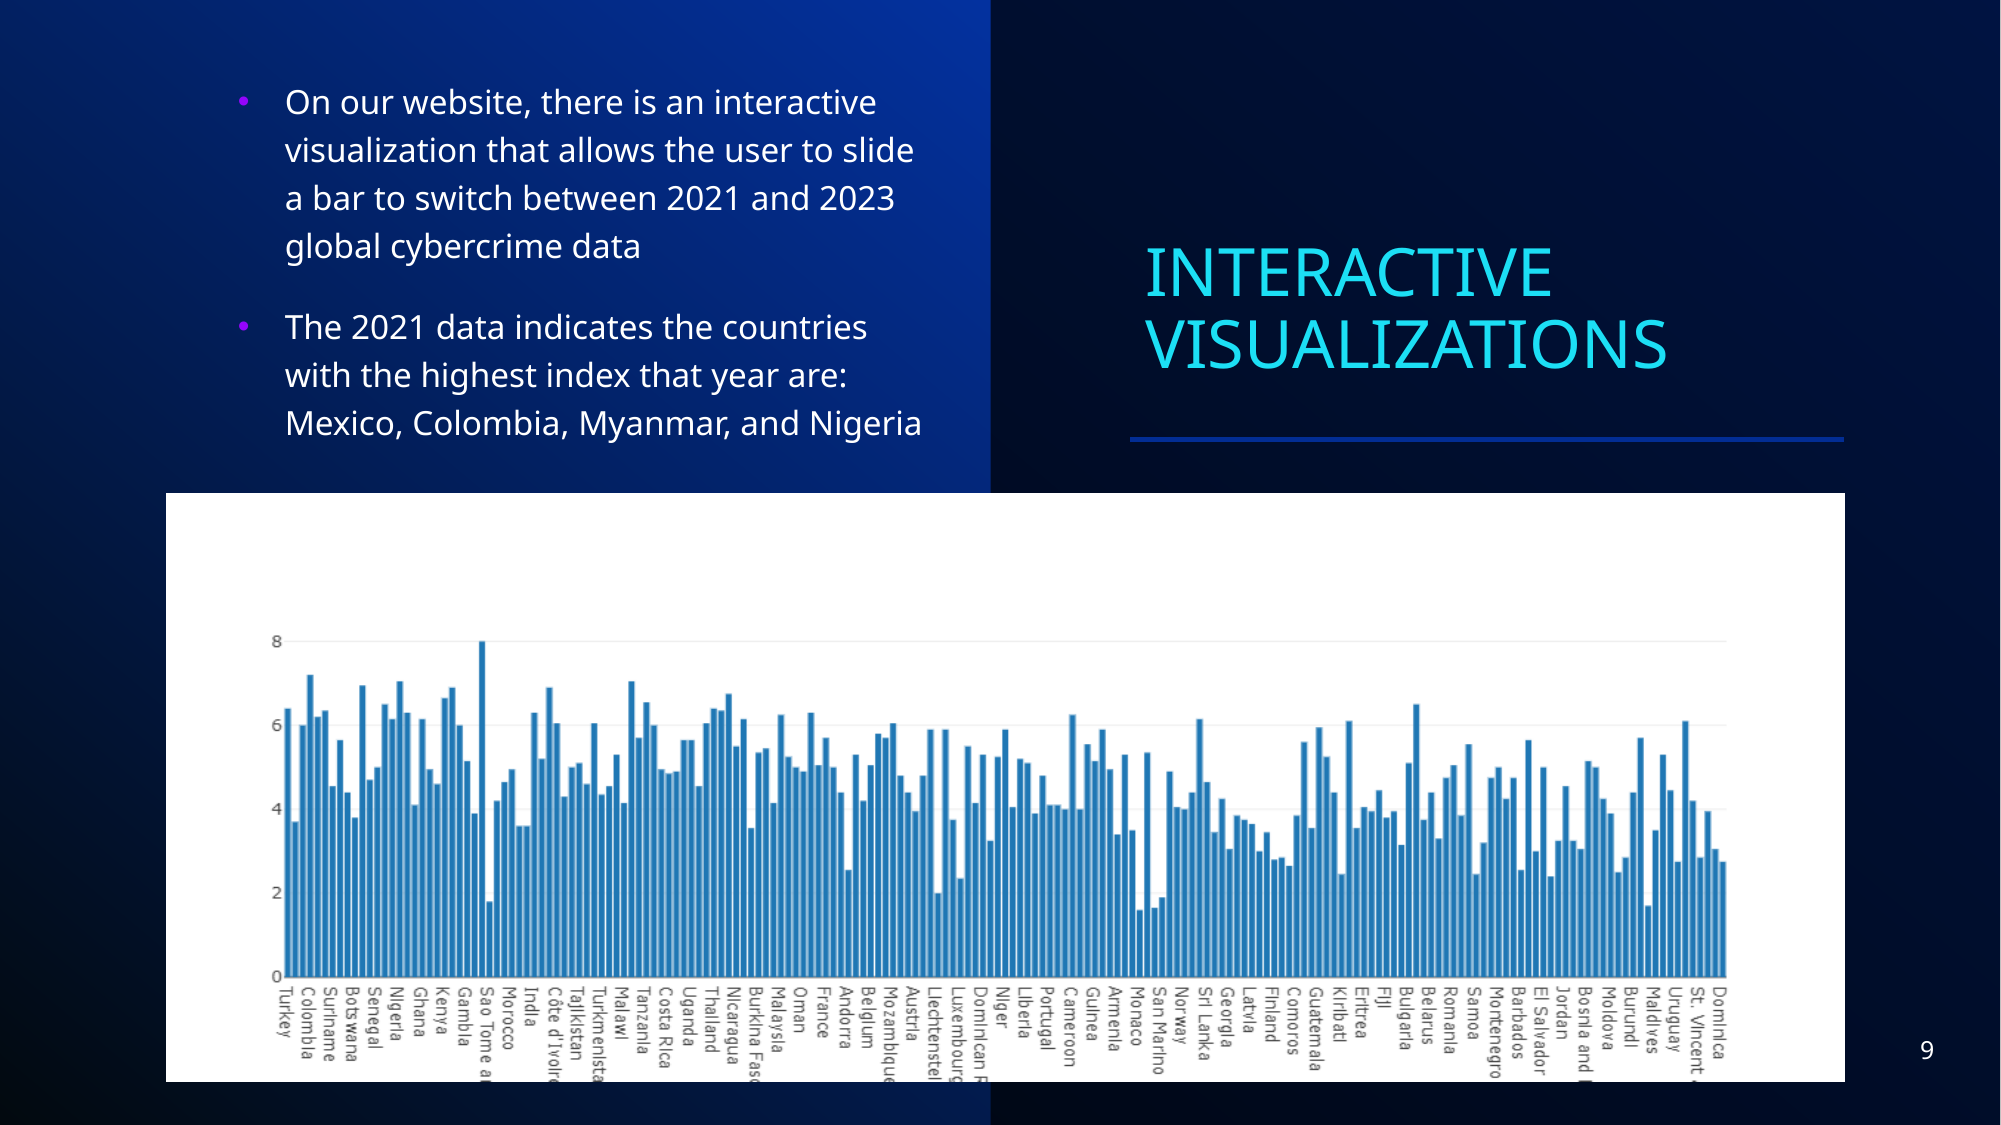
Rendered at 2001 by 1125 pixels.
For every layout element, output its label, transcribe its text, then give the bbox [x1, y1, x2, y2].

title Interactive visualizations [1130, 28, 1845, 390]
list On our website, there is an interactive visualization that allows the user to slide a bar to switch between 2021 and 2023 global cybercrime data The 2021 data indicates the countries with the highest index that year are: Mexico, Colombia, Myanmar, and Nigeria [222, 66, 940, 493]
slide_number 9 [1845, 1021, 1950, 1082]
picture [166, 493, 1845, 1082]
